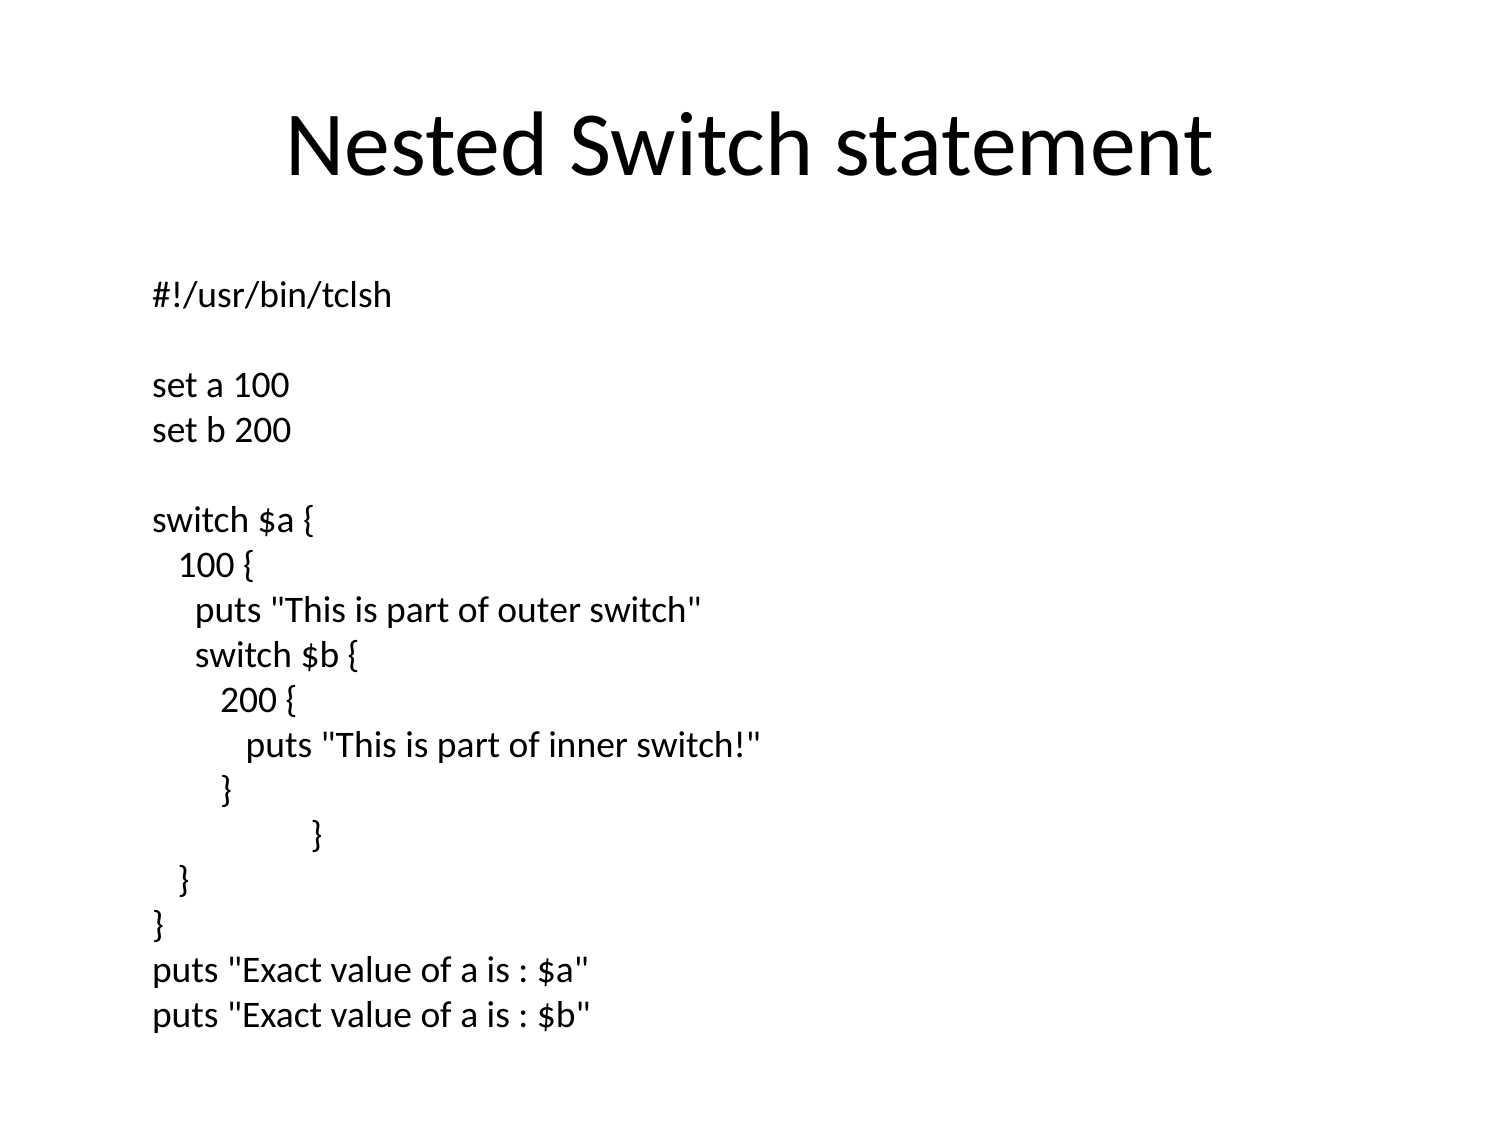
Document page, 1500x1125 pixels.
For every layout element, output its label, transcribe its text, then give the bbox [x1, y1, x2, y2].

text_box #!/usr/bin/tclsh set a 100 set b 200 switch $a { 100 { puts "This is part of outer switch" switch $b { 200 { puts "This is part of inner switch!" } } } } puts "Exact value of a is : $a" puts "Exact value of a is : $b" [137, 262, 1338, 1043]
title Nested Switch statement [75, 45, 1425, 233]
